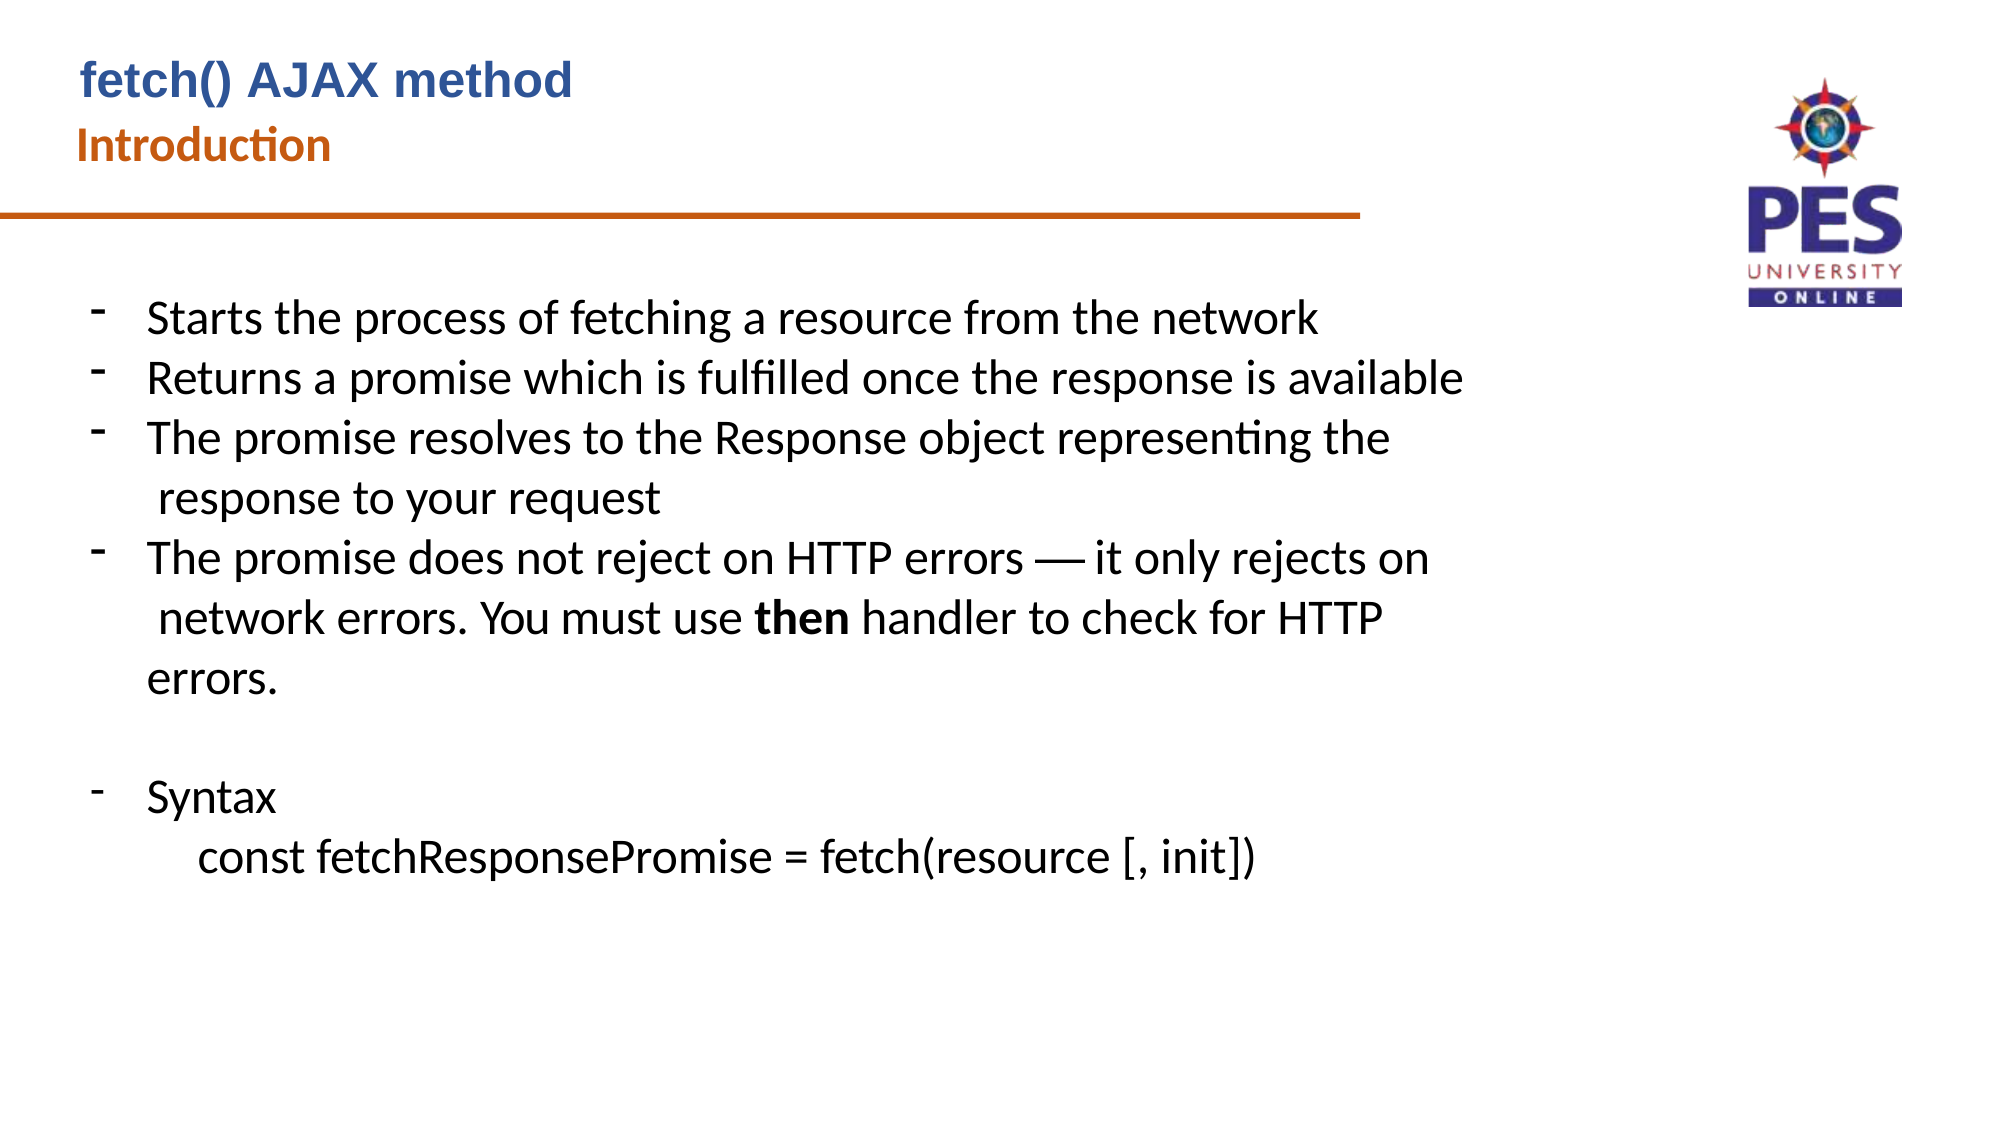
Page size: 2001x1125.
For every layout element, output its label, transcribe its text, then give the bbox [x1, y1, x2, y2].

text_box fetch() AJAX method Introduction Starts the process of fetching a resource from the network Returns a promise which is fulfilled once the response is available The promise resolves to the Response object representing the response to your request The promise does not reject on HTTP errors — it only rejects on network errors. You must use then handler to check for HTTP errors. Syntax const fetchResponsePromise = fetch(resource [, init]) [73, 41, 1474, 884]
text_box [1748, 77, 1902, 307]
